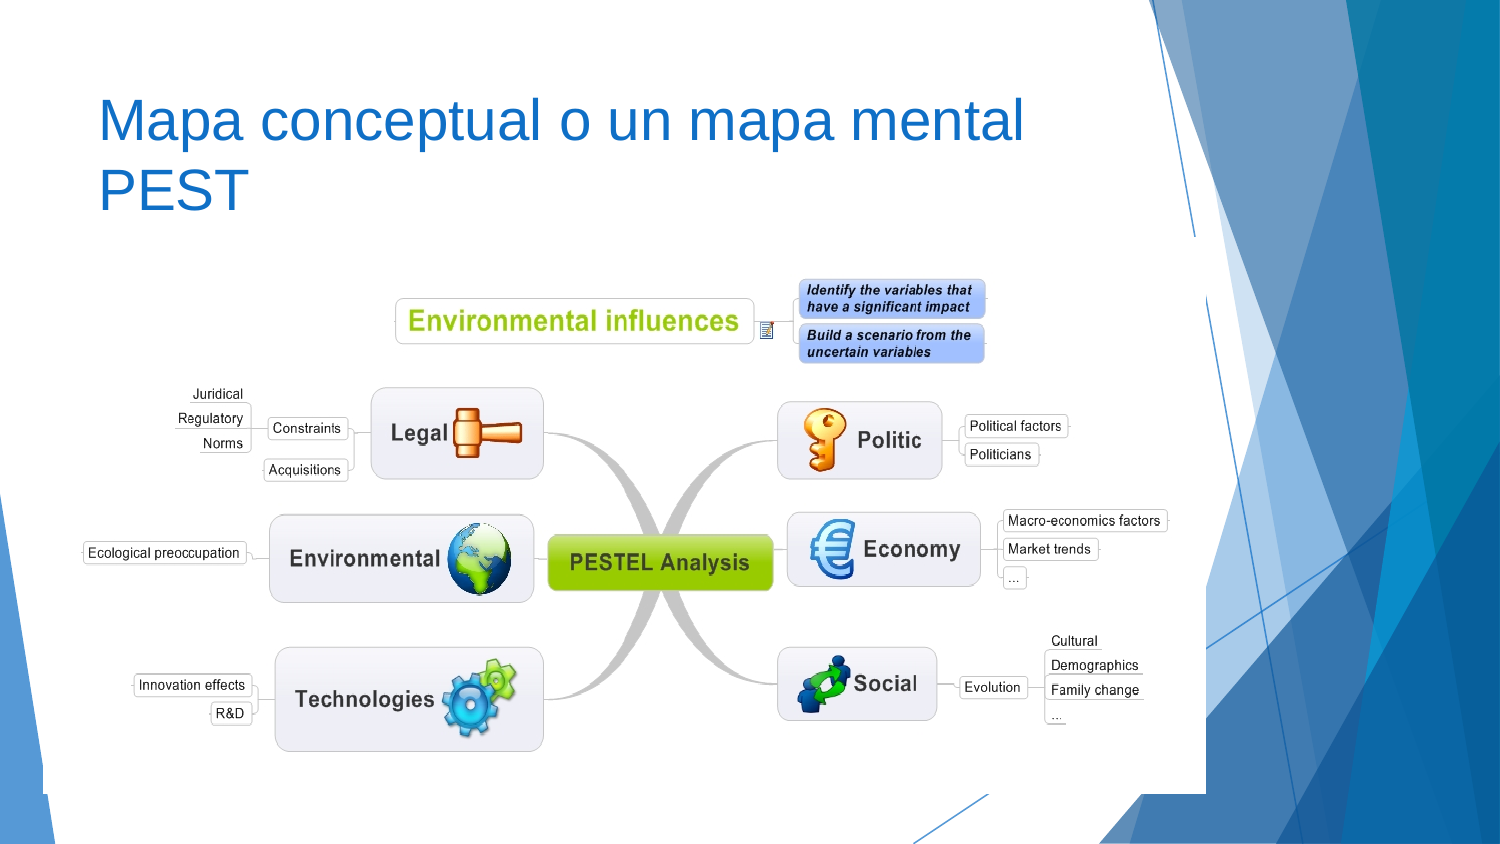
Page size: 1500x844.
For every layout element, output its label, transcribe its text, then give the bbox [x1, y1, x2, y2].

picture [43, 237, 1206, 794]
title Mapa conceptual o un mapa mental PEST [83, 75, 1141, 235]
